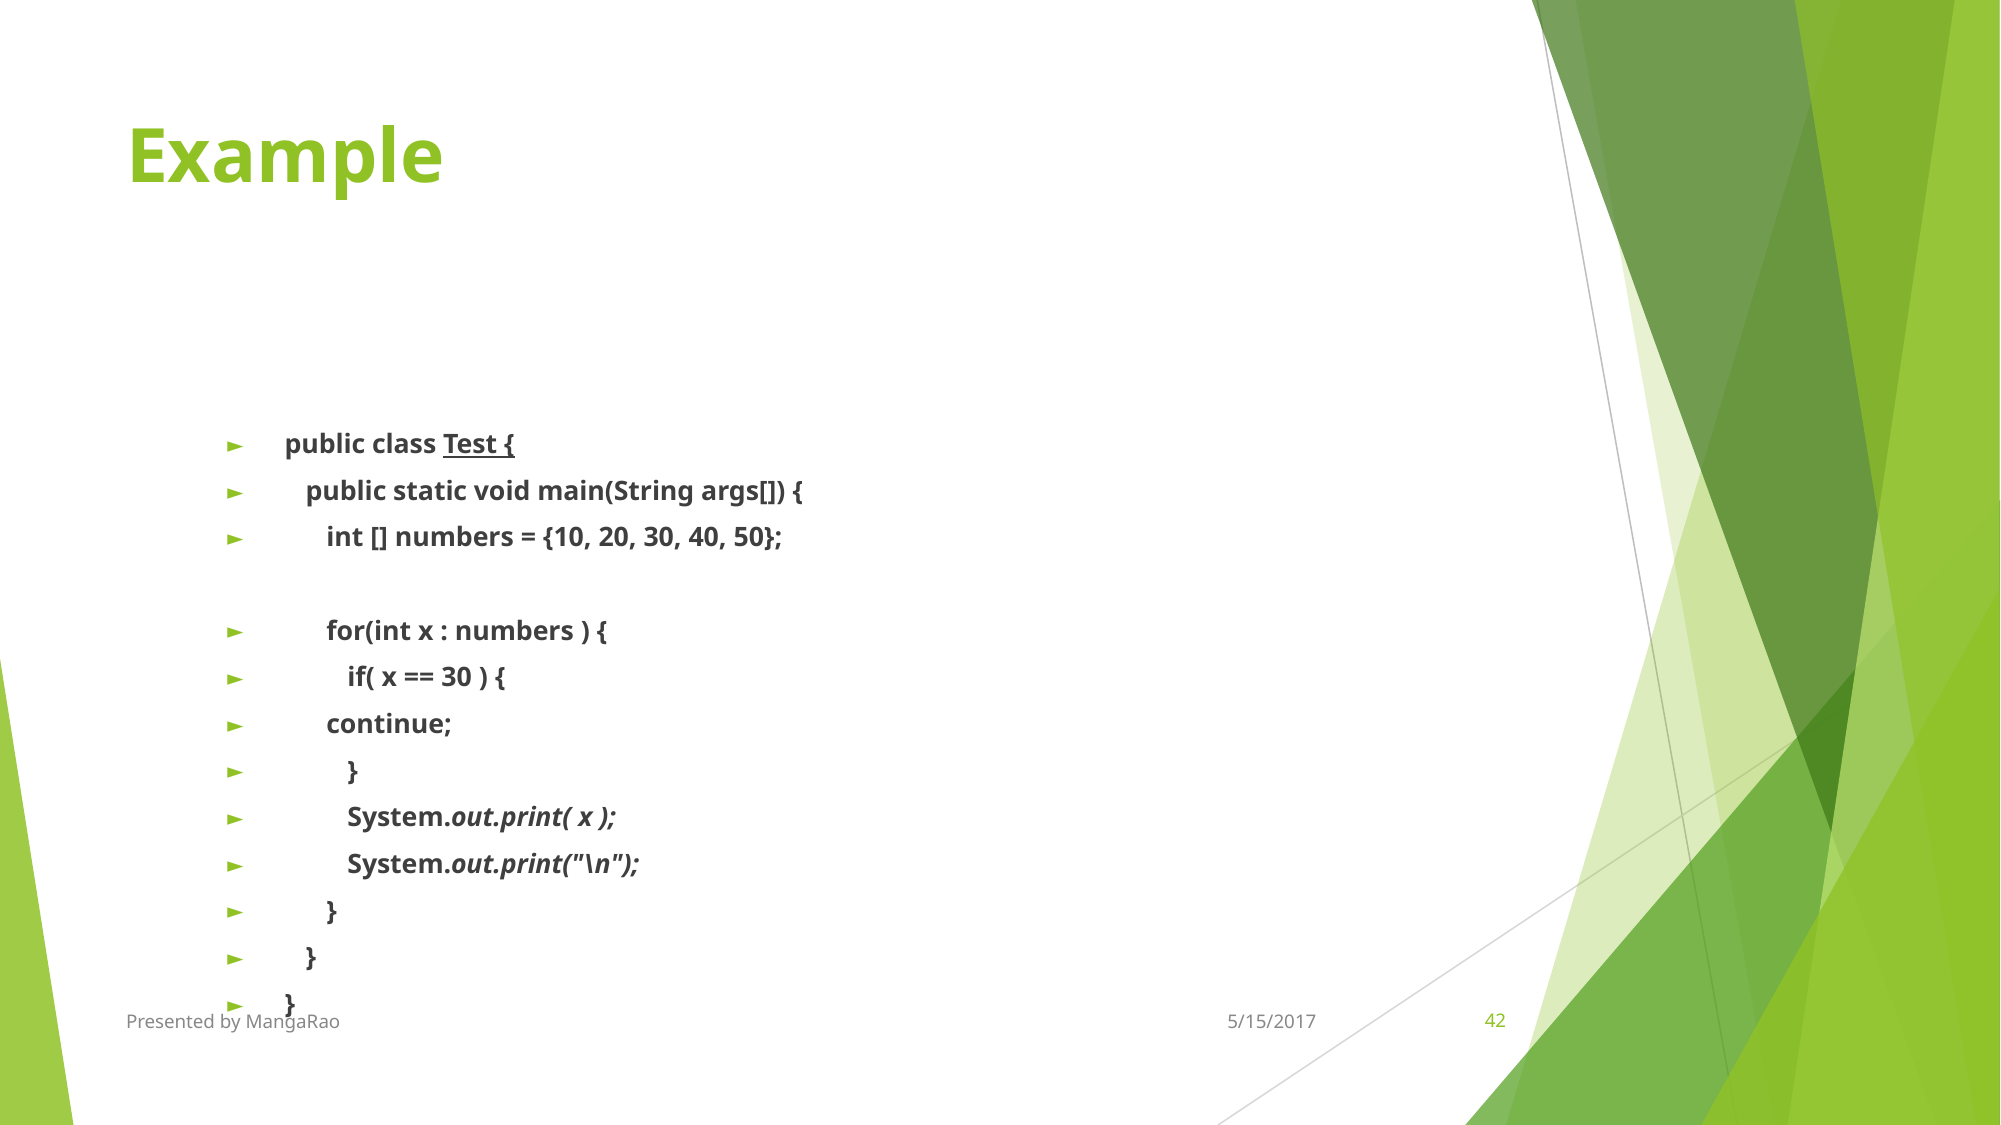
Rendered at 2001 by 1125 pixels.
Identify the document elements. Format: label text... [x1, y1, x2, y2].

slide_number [1181, 991, 1332, 1051]
footer Presented by MangaRao [111, 991, 1145, 1051]
list public class Test { public static void main(String args[]) { int [] numbers = {10, 20, 30, 40, 50}; for(int x : numbers ) { if( x == 30 ) { continue; } System.out.print( x ); System.out.print("\n"); } } } [212, 419, 1788, 1029]
slide_number ‹#› [1409, 991, 1522, 1051]
title Example [111, 99, 1522, 317]
